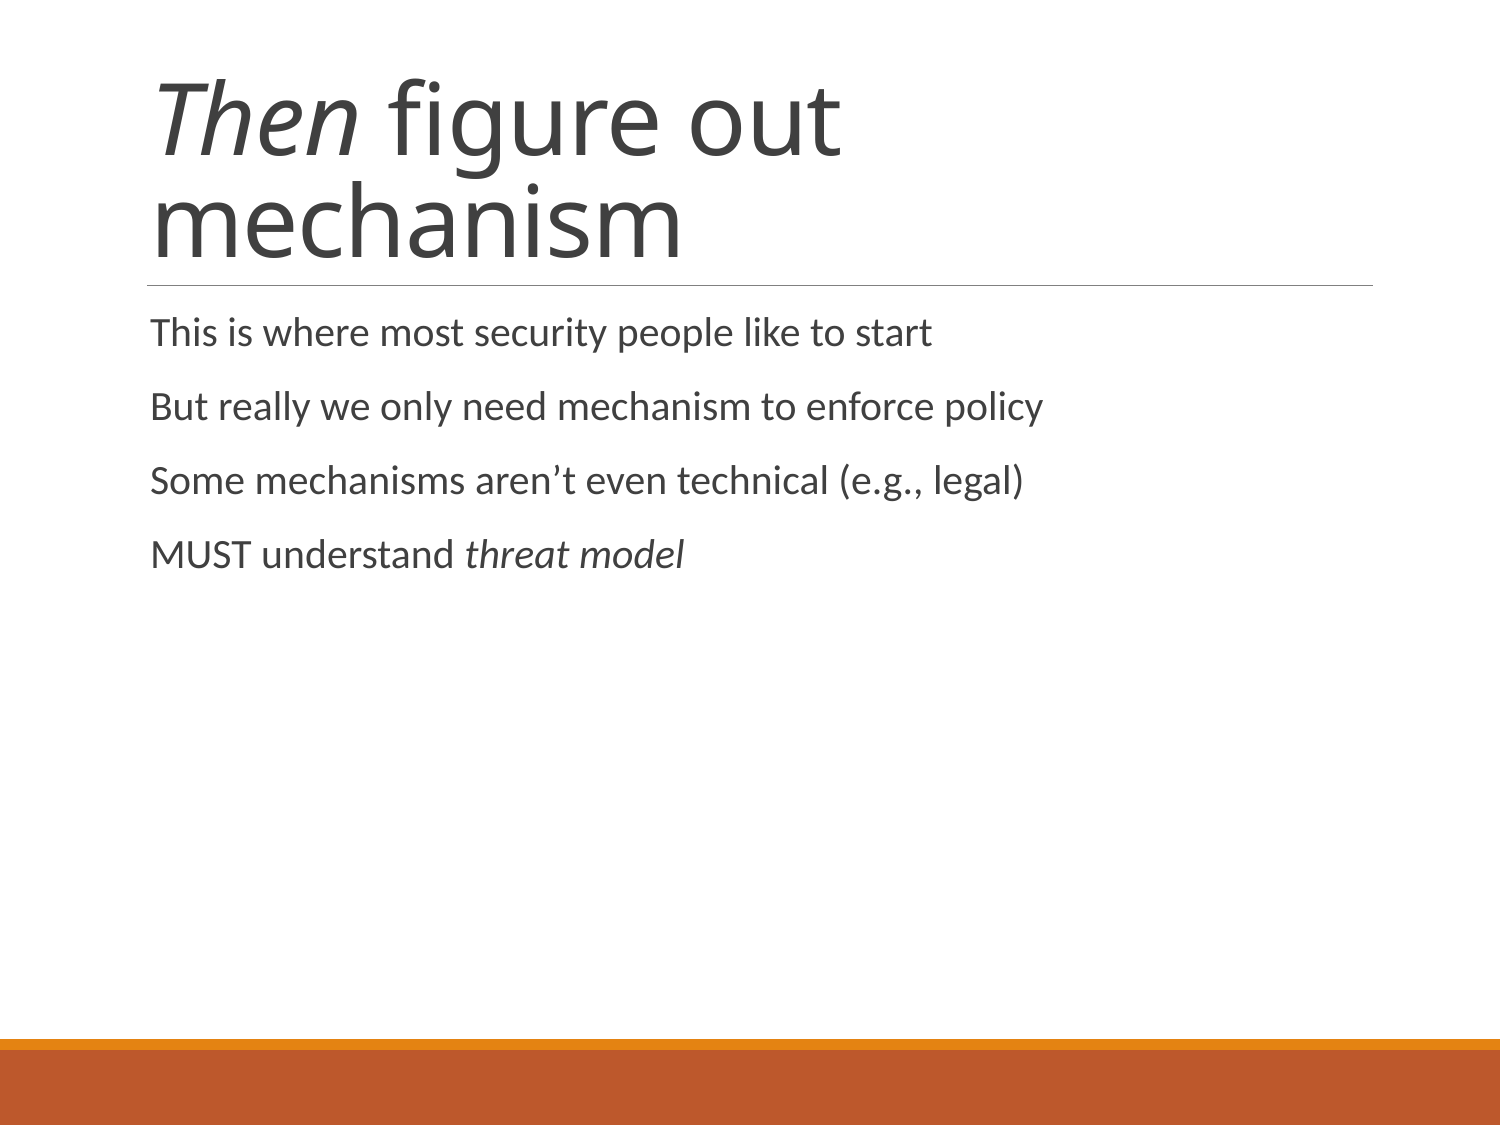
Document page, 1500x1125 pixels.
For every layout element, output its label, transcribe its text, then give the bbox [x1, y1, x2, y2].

title Then figure out mechanism [135, 47, 1373, 285]
list This is where most security people like to start But really we only need mechanism to enforce policy Some mechanisms aren’t even technical (e.g., legal) MUST understand threat model [135, 302, 1373, 963]
